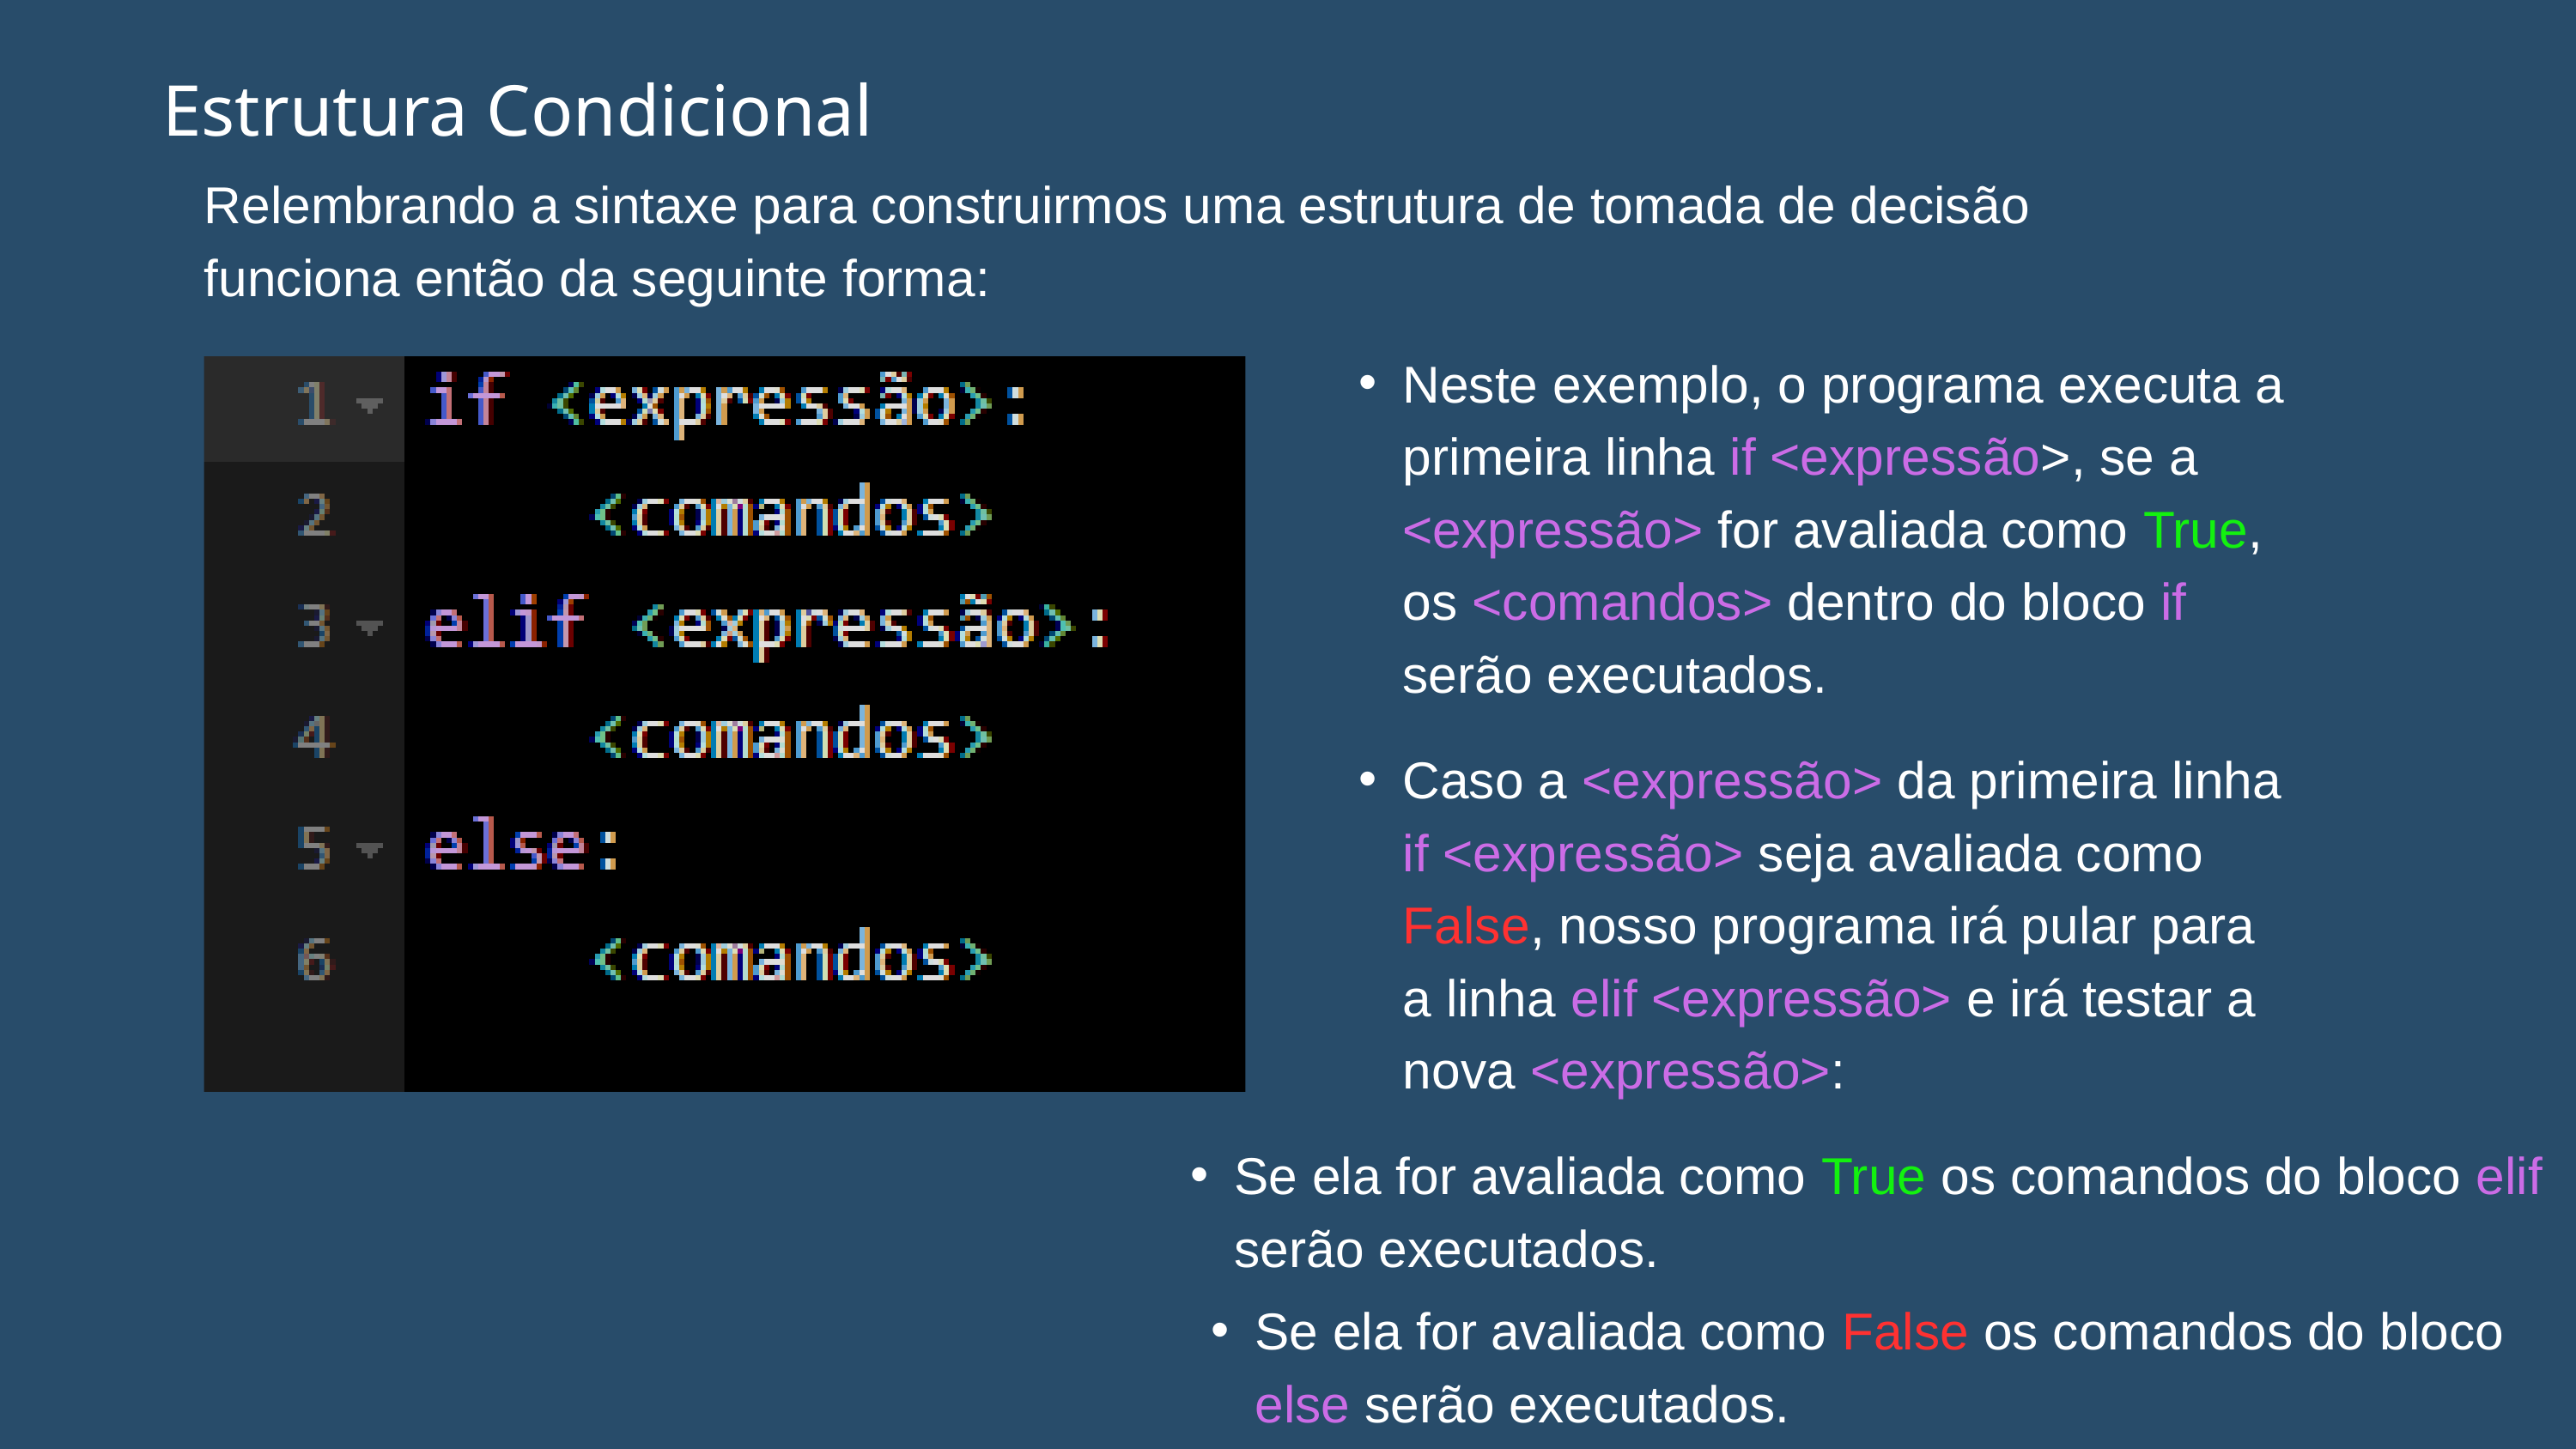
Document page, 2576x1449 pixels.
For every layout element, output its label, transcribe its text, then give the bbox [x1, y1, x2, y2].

text_box Se ela for avaliada como False os comandos do bloco else serão executados. [1166, 1287, 2576, 1434]
text_box Relembrando a sintaxe para construirmos uma estrutura de tomada de decisão funciona então da seguinte forma: [204, 161, 2088, 307]
text_box Estrutura Condicional [144, 52, 891, 150]
text_box Se ela for avaliada como True os comandos do bloco elif serão executados. [1145, 1132, 2555, 1278]
text_box Caso a <expressão> da primeira linha if <expressão> seja avaliada como False, nosso programa irá pular para a linha elif <expressão> e irá testar a nova <expressão>: [1315, 737, 2290, 1100]
text_box Neste exemplo, o programa executa a primeira linha if <expressão>, se a <expressão> for avaliada como True, os <comandos> dentro do bloco if serão executados. [1315, 340, 2290, 704]
text_box [204, 356, 1246, 1092]
